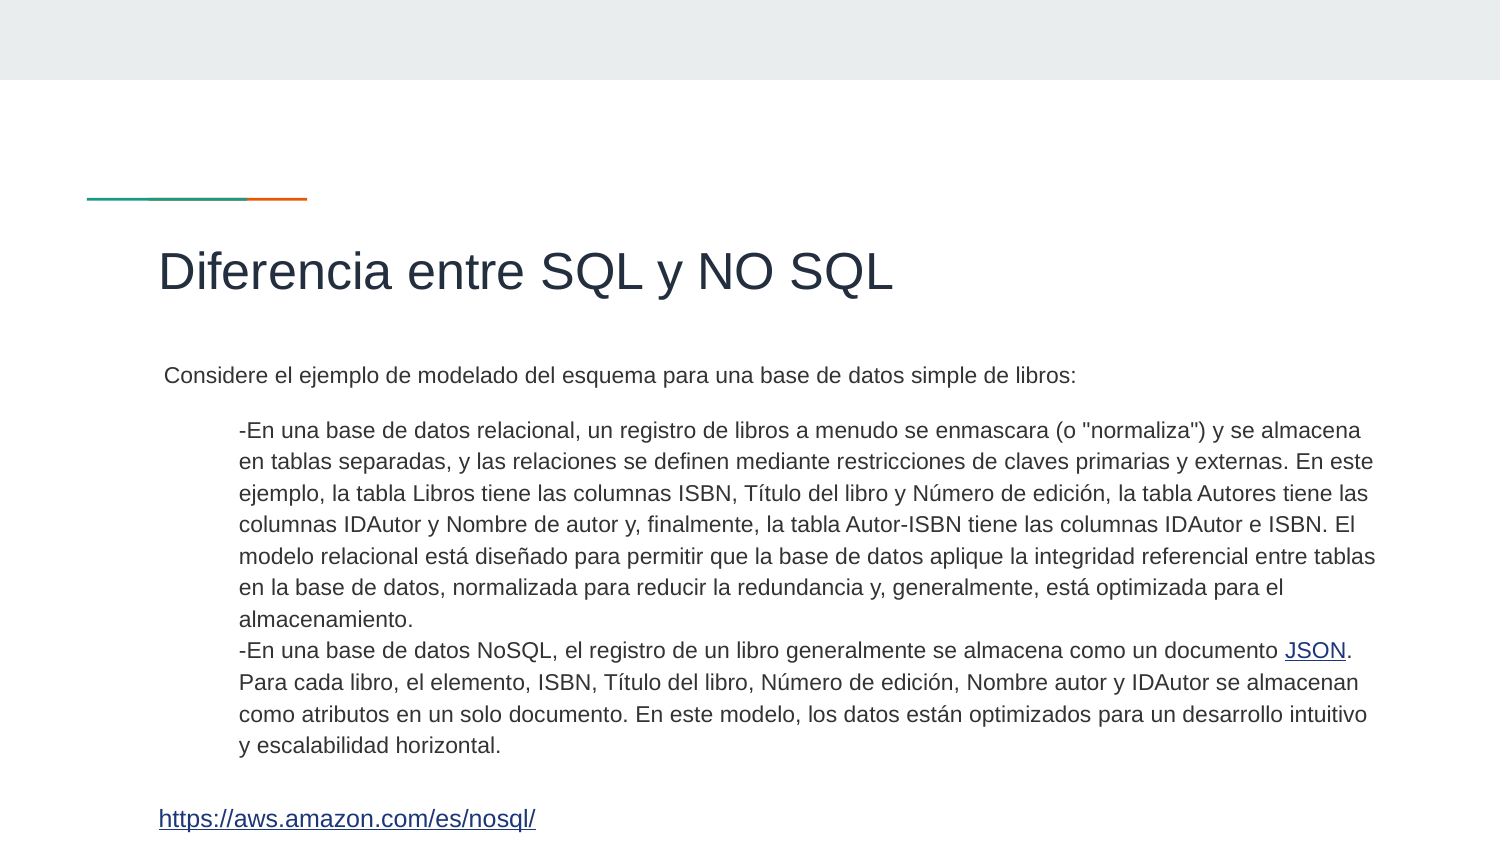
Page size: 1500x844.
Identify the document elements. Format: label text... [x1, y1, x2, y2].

text_box Diferencia entre SQL y NO SQL [143, 210, 1357, 296]
text_box [148, 741, 851, 792]
text_box https://aws.amazon.com/es/nosql/ [143, 787, 845, 839]
text_box Considere el ejemplo de modelado del esquema para una base de datos simple de libros: -En una base de datos relacional, un registro de libros a menudo se enmascara (o "normaliza") y se almacena en tablas separadas, y las relaciones se definen mediante restricciones de claves primarias y externas. En este ejemplo, la tabla Libros tiene las columnas ISBN, Título del libro y Número de edición, la tabla Autores tiene las columnas IDAutor y Nombre de autor y, finalmente, la tabla Autor-ISBN tiene las columnas IDAutor e ISBN. El modelo relacional está diseñado para permitir que la base de datos aplique la integridad referencial entre tablas en la base de datos, normalizada para reducir la redundancia y, generalmente, está optimizada para el almacenamiento. -En una base de datos NoSQL, el registro de un libro generalmente se almacena como un documento JSON. Para cada libro, el elemento, ISBN, Título del libro, Número de edición, Nombre autor y IDAutor se almacenan como atributos en un solo documento. En este modelo, los datos están optimizados para un desarrollo intuitivo y escalabilidad horizontal. [148, 341, 1397, 741]
